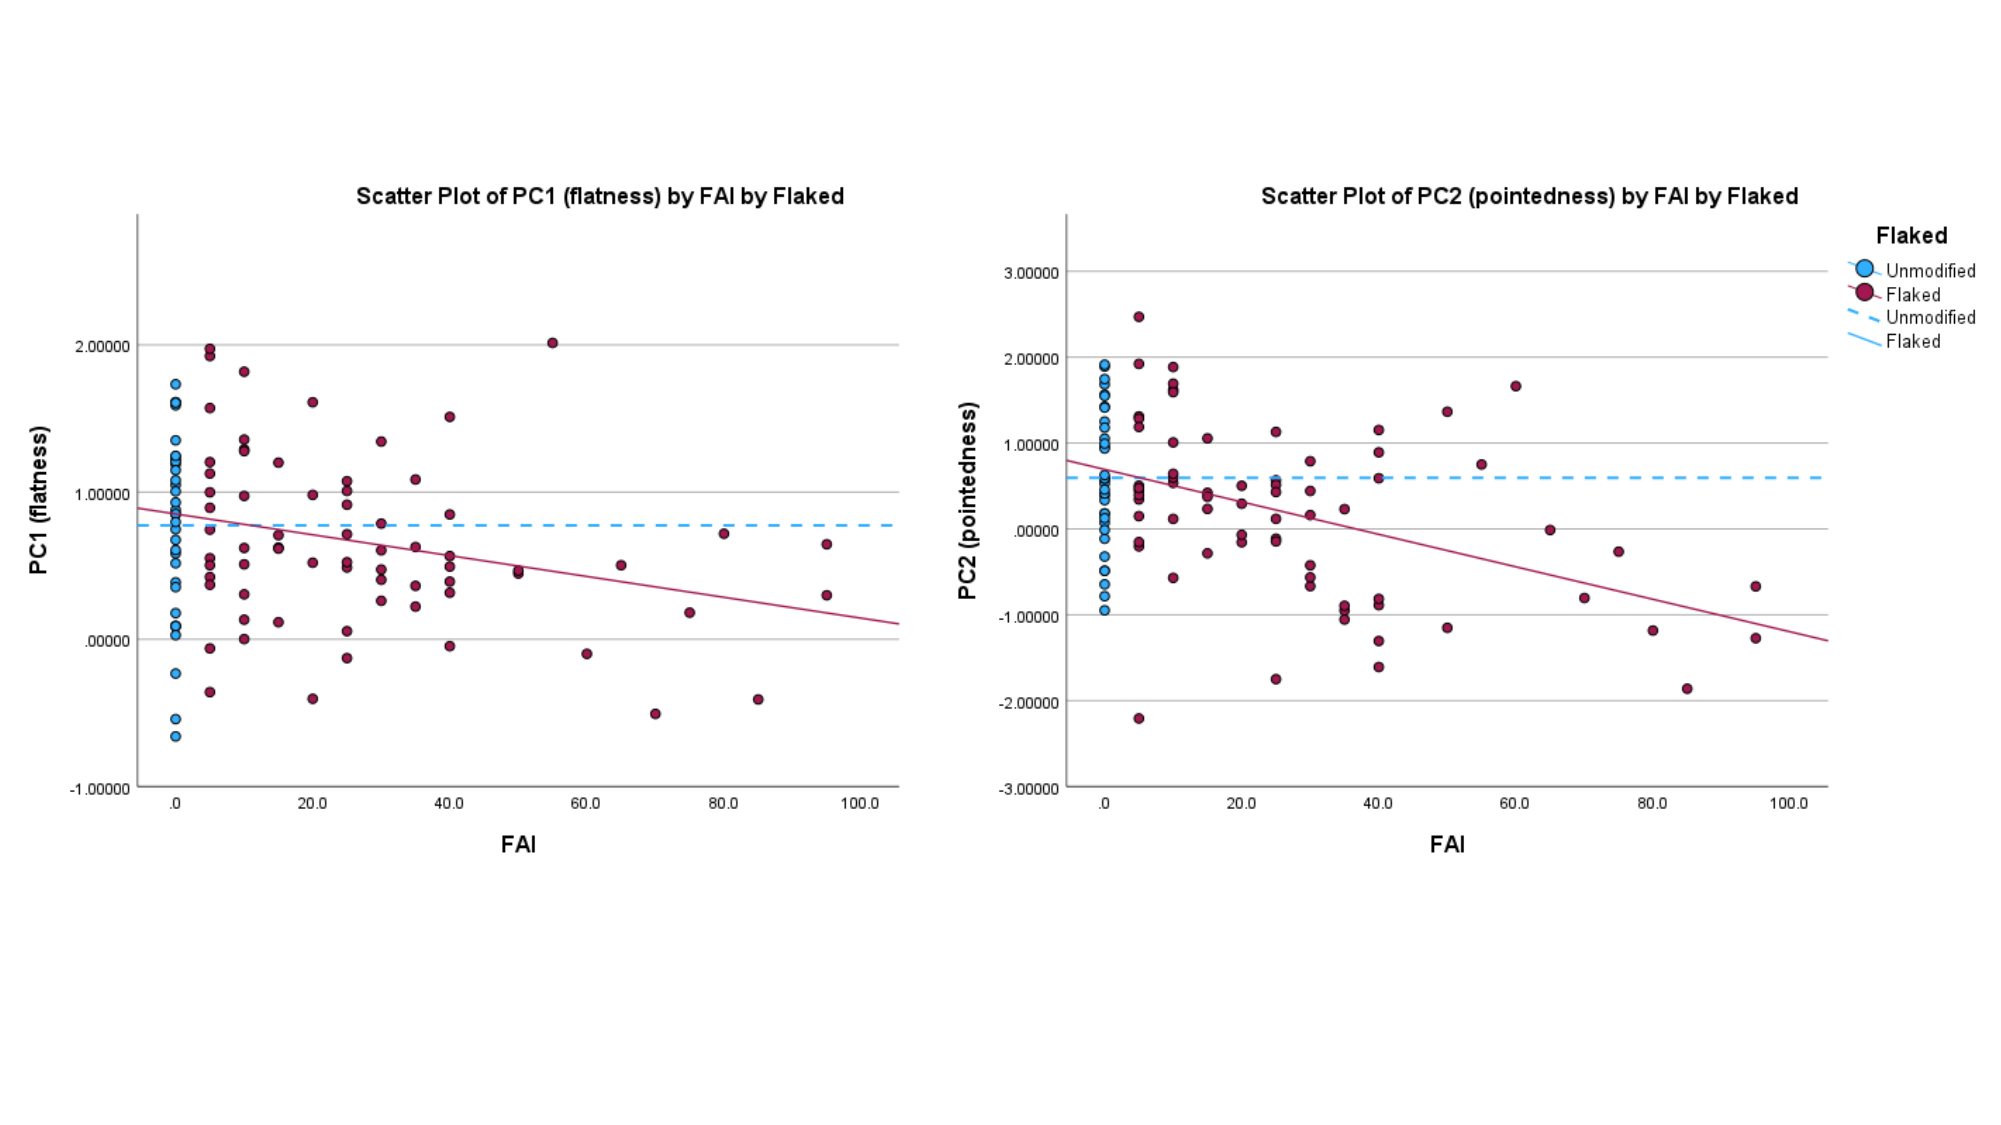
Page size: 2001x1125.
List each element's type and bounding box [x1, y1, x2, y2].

picture [929, 169, 1993, 878]
picture [0, 169, 916, 878]
